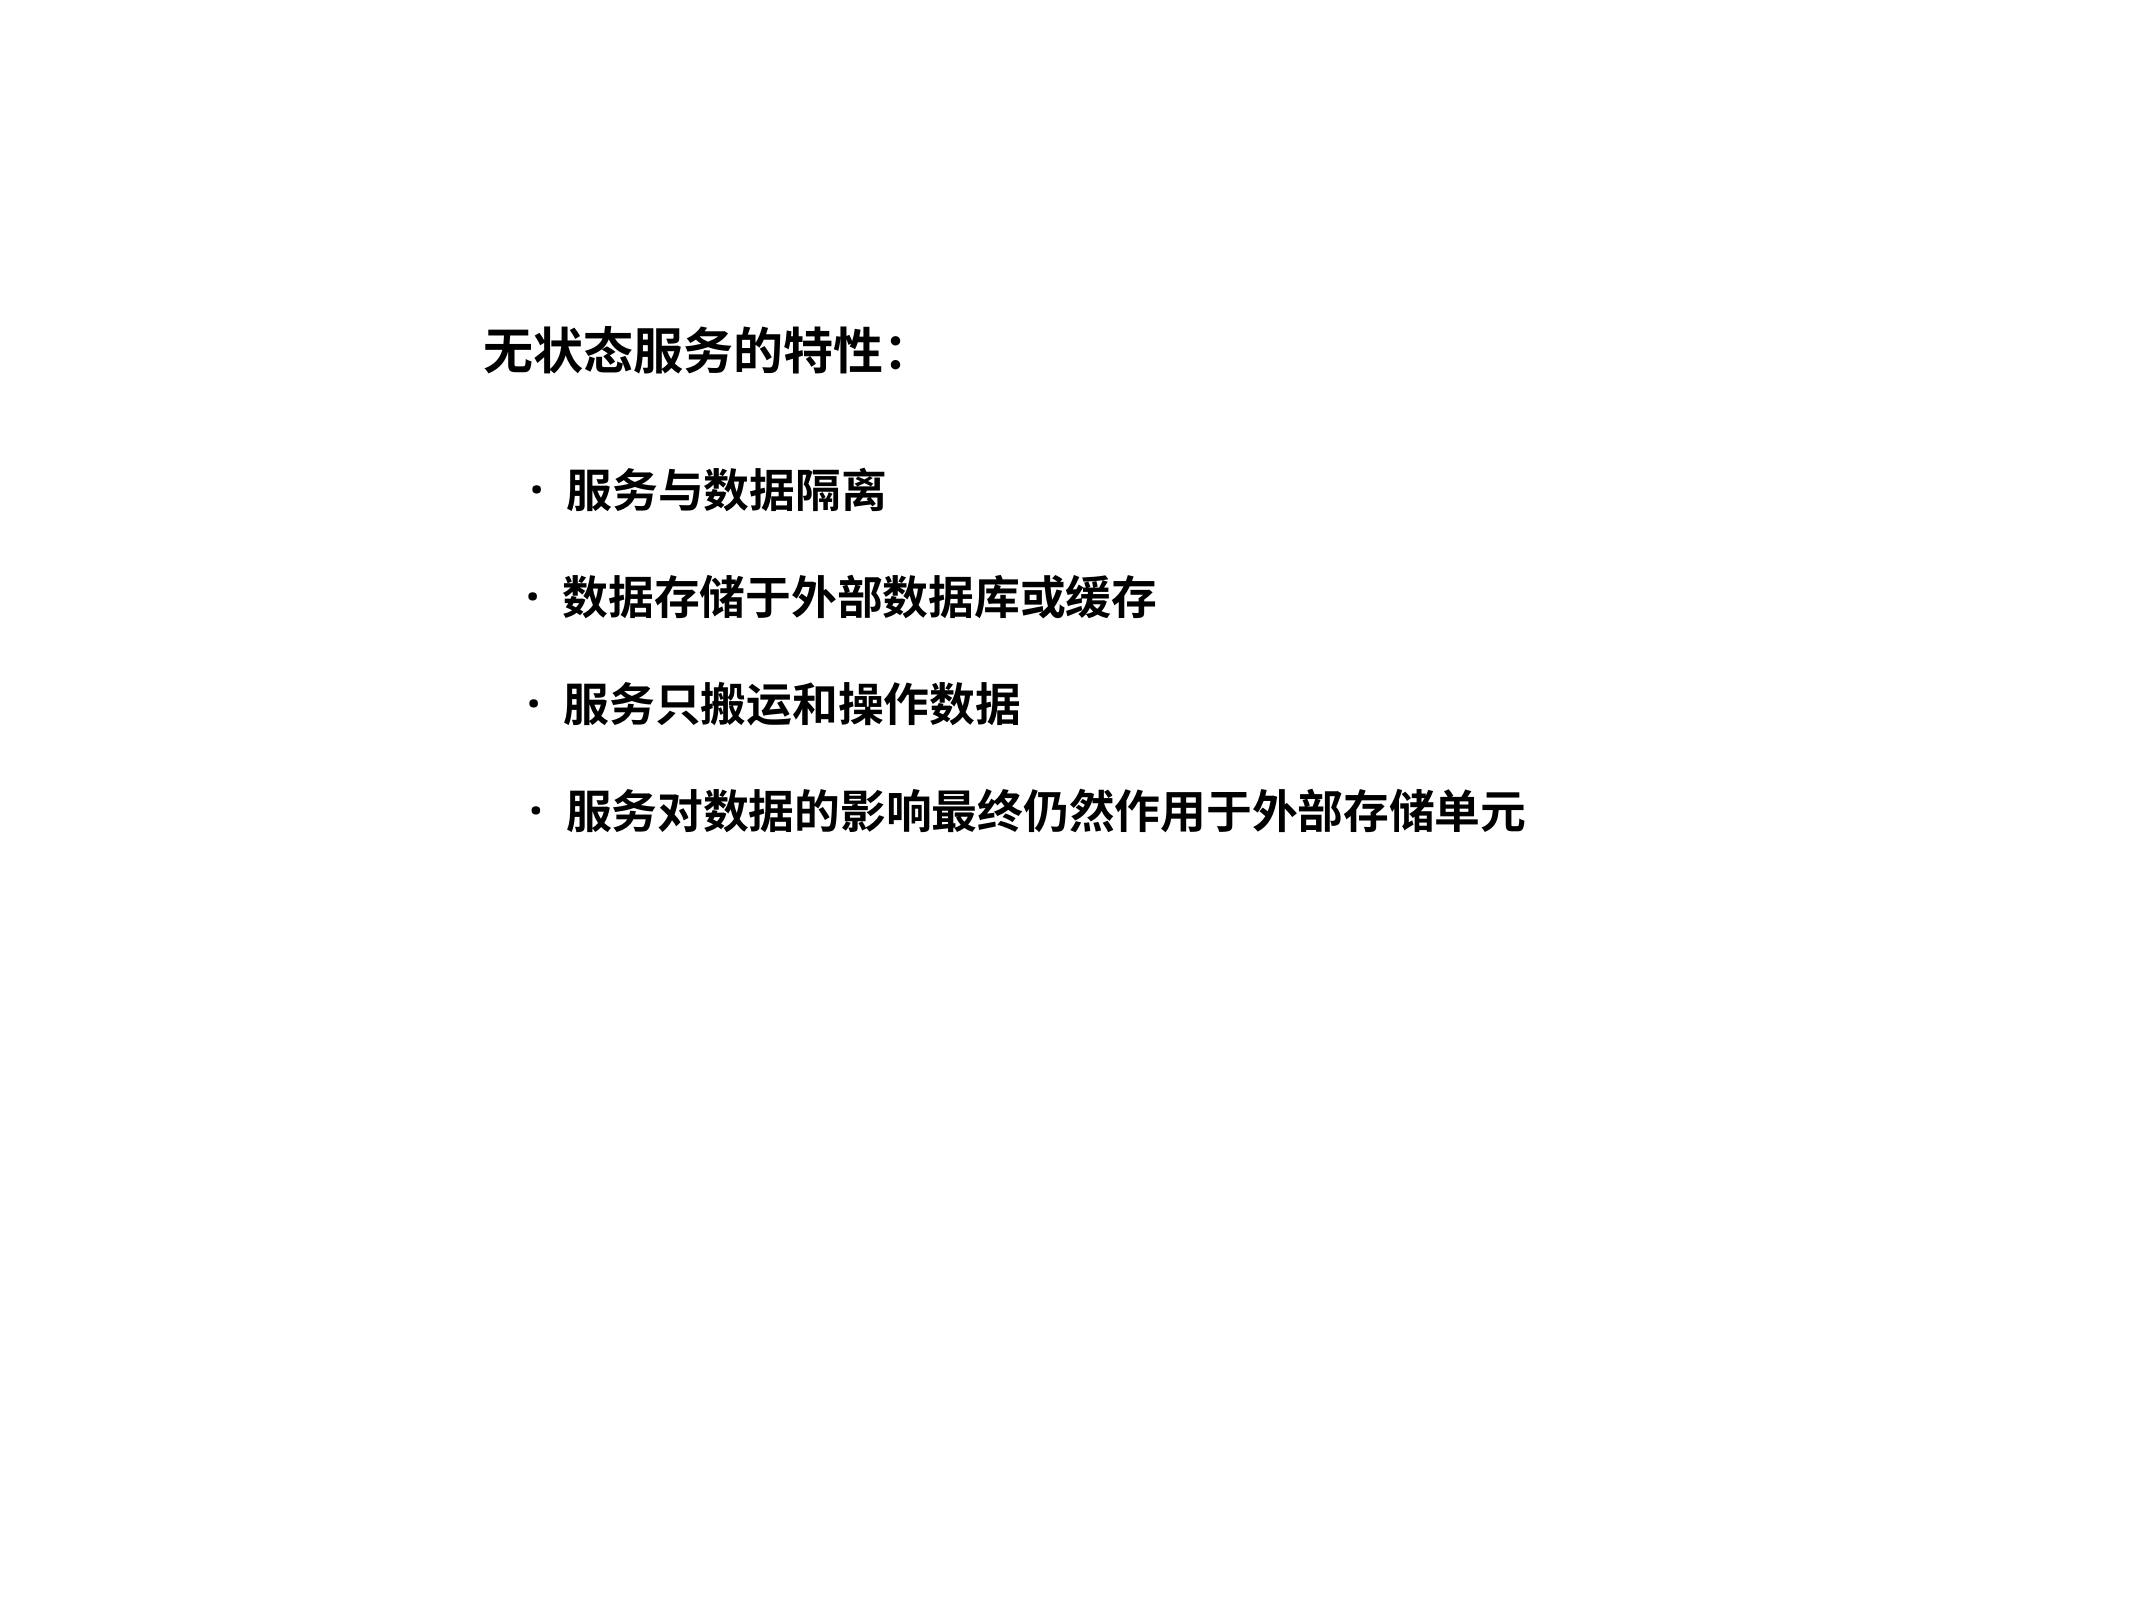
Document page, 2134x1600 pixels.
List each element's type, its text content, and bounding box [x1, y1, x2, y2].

text_box · 服务只搬运和操作数据 [518, 663, 1030, 740]
text_box 无状态服务的特性： [474, 311, 942, 388]
text_box · 数据存储于外部数据库或缓存 [517, 556, 1166, 633]
text_box · 服务与数据隔离 [521, 449, 896, 527]
text_box · 服务对数据的影响最终仍然作用于外部存储单元 [520, 769, 1536, 847]
